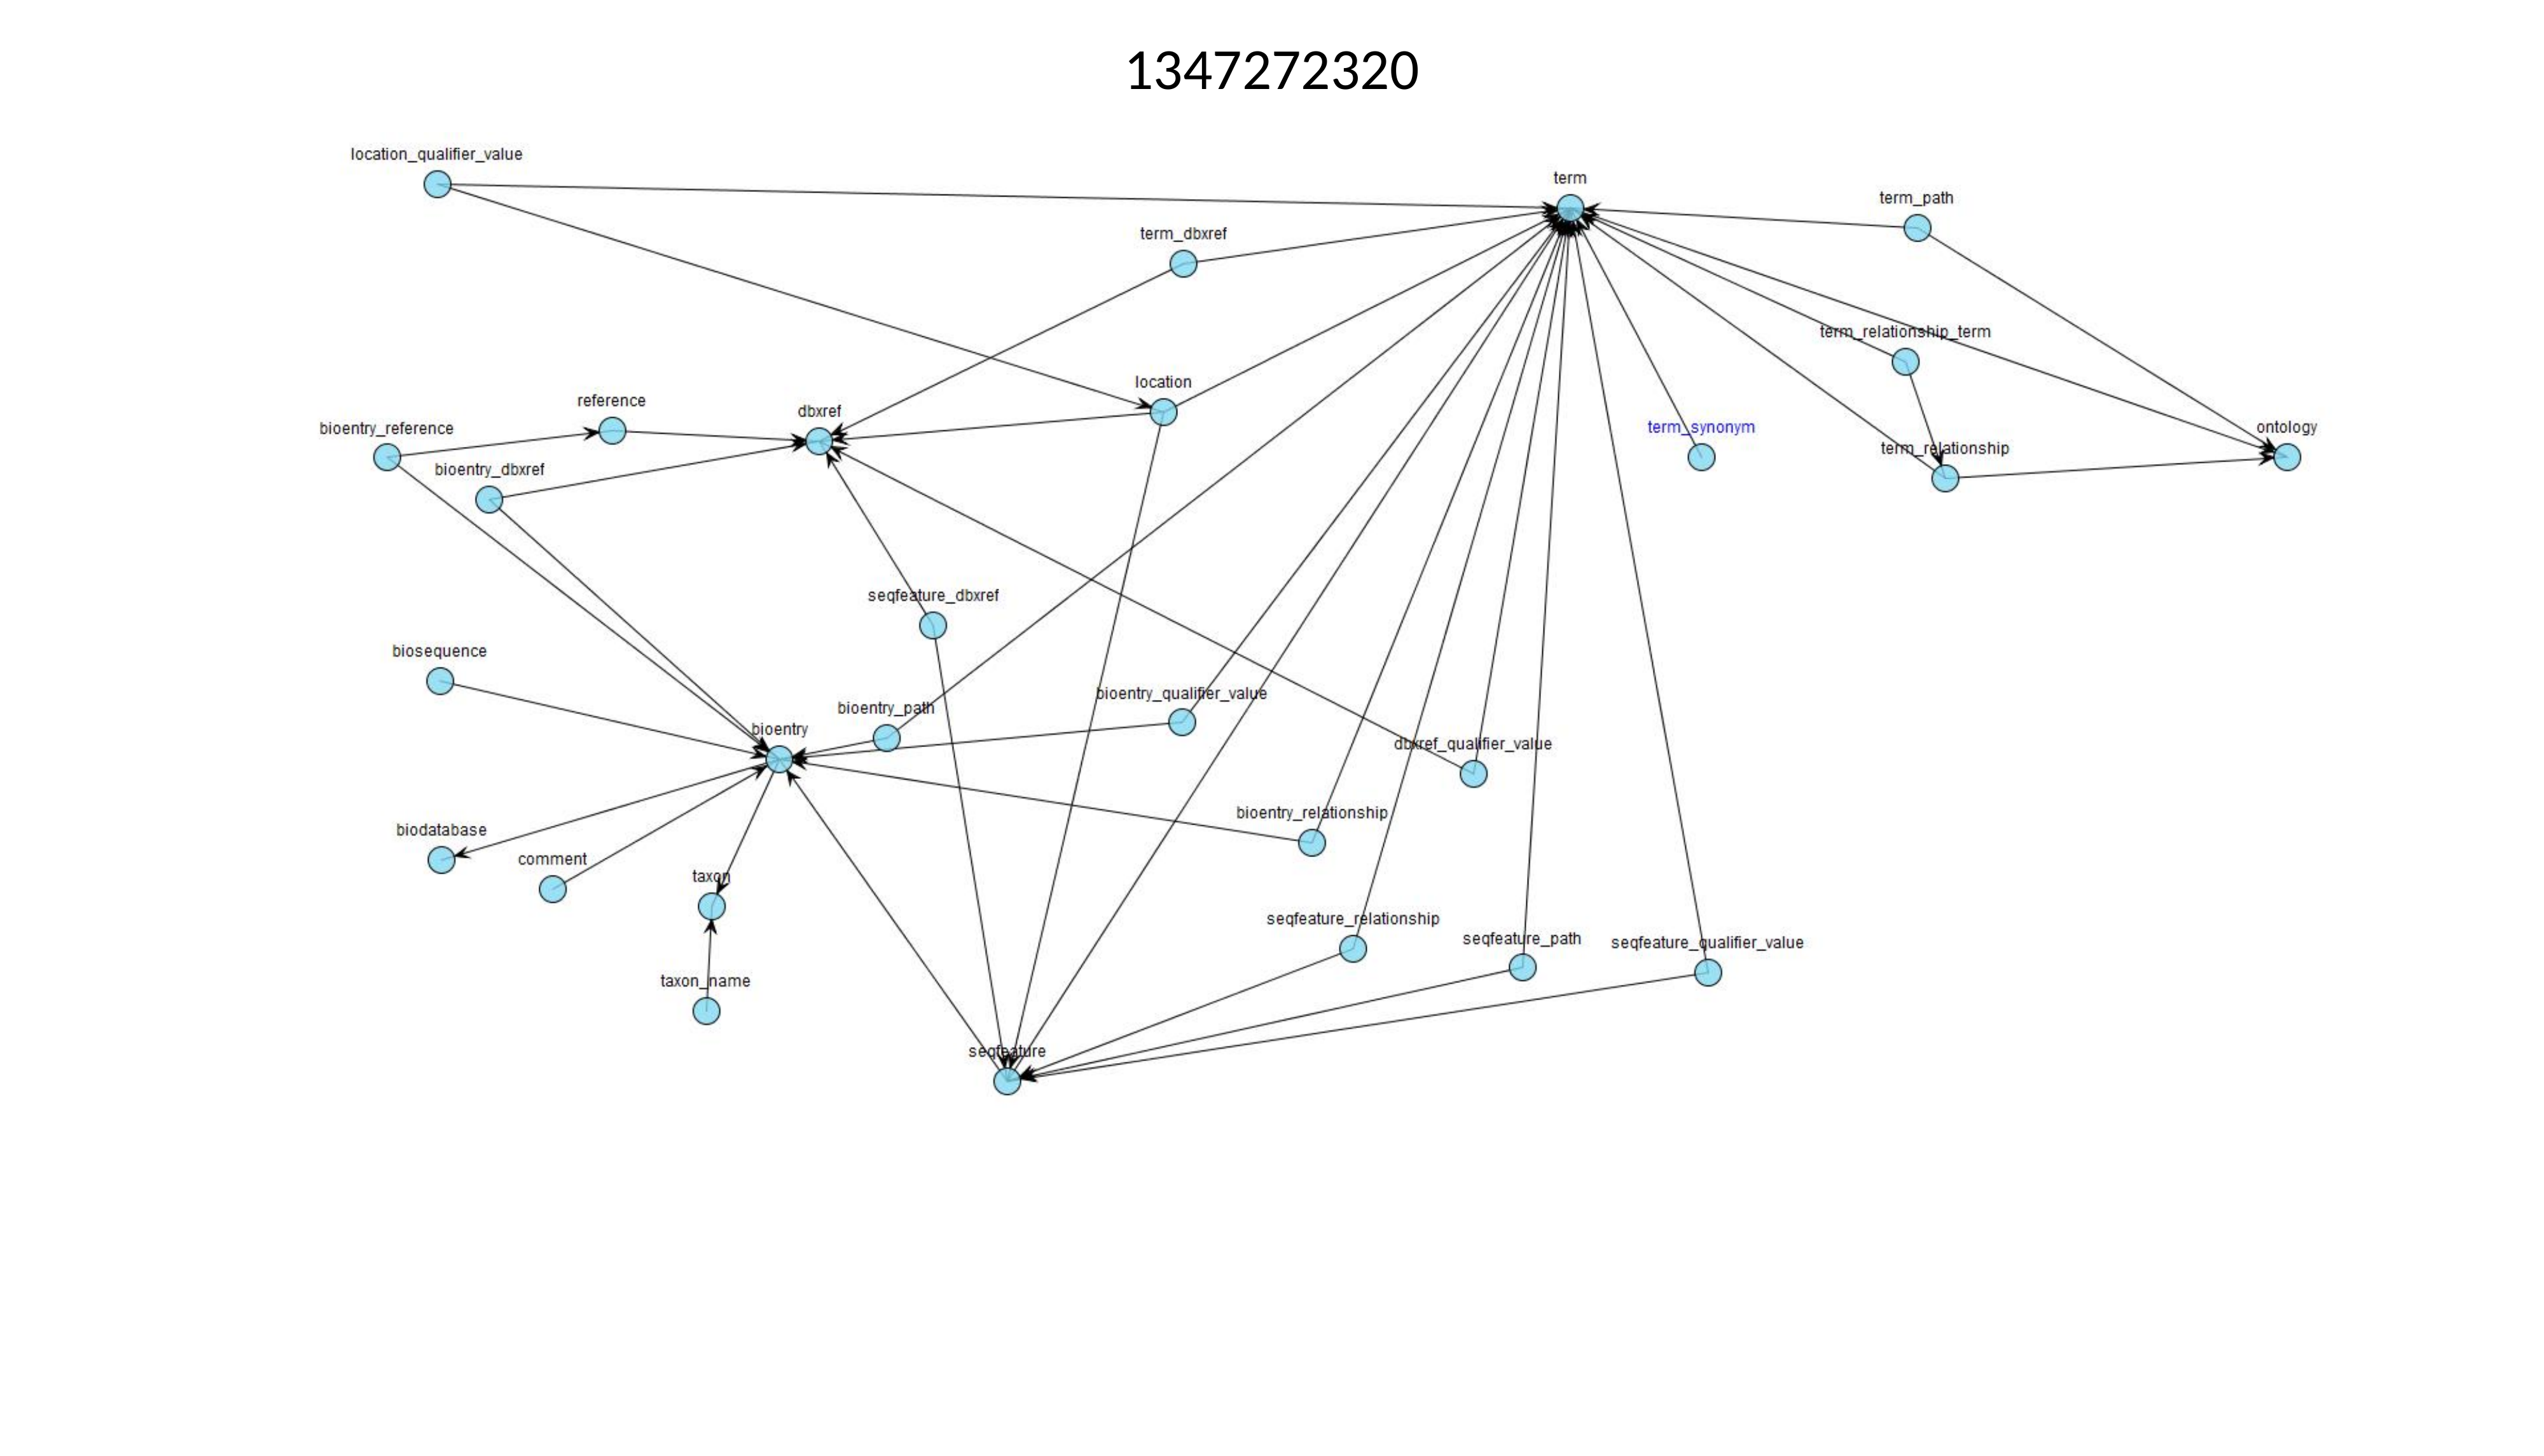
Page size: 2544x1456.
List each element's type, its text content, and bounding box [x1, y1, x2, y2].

picture [0, 132, 2544, 1456]
title 1347272320 [0, 0, 2544, 132]
